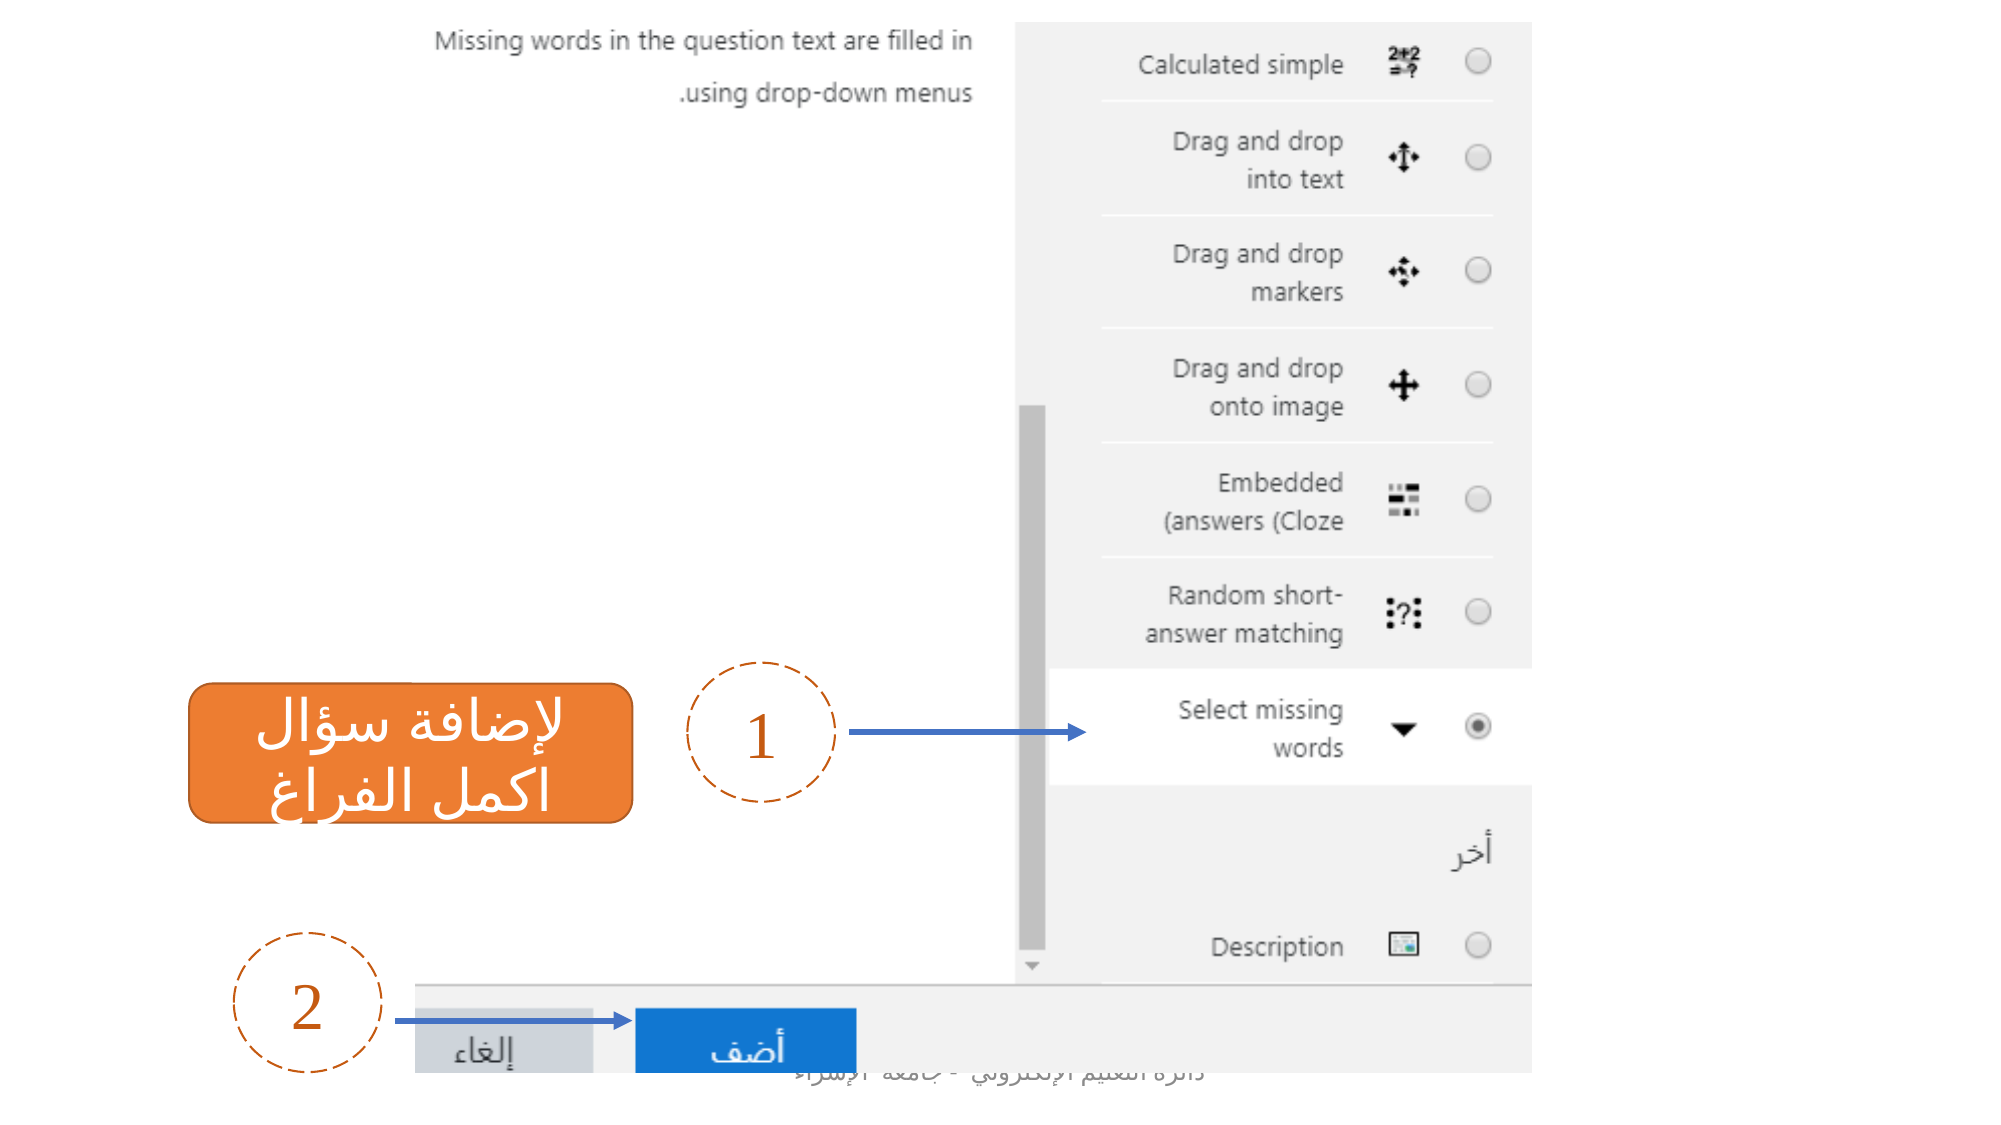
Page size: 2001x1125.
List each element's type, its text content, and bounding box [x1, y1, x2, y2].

text_box 2 [232, 932, 383, 1074]
footer دائرة التعليم الإلكتروني - جامعة الإسراء [662, 1073, 1338, 1103]
text_box لإضافة سؤال اكمل الفراغ [188, 682, 415, 824]
picture [415, 22, 1532, 1073]
